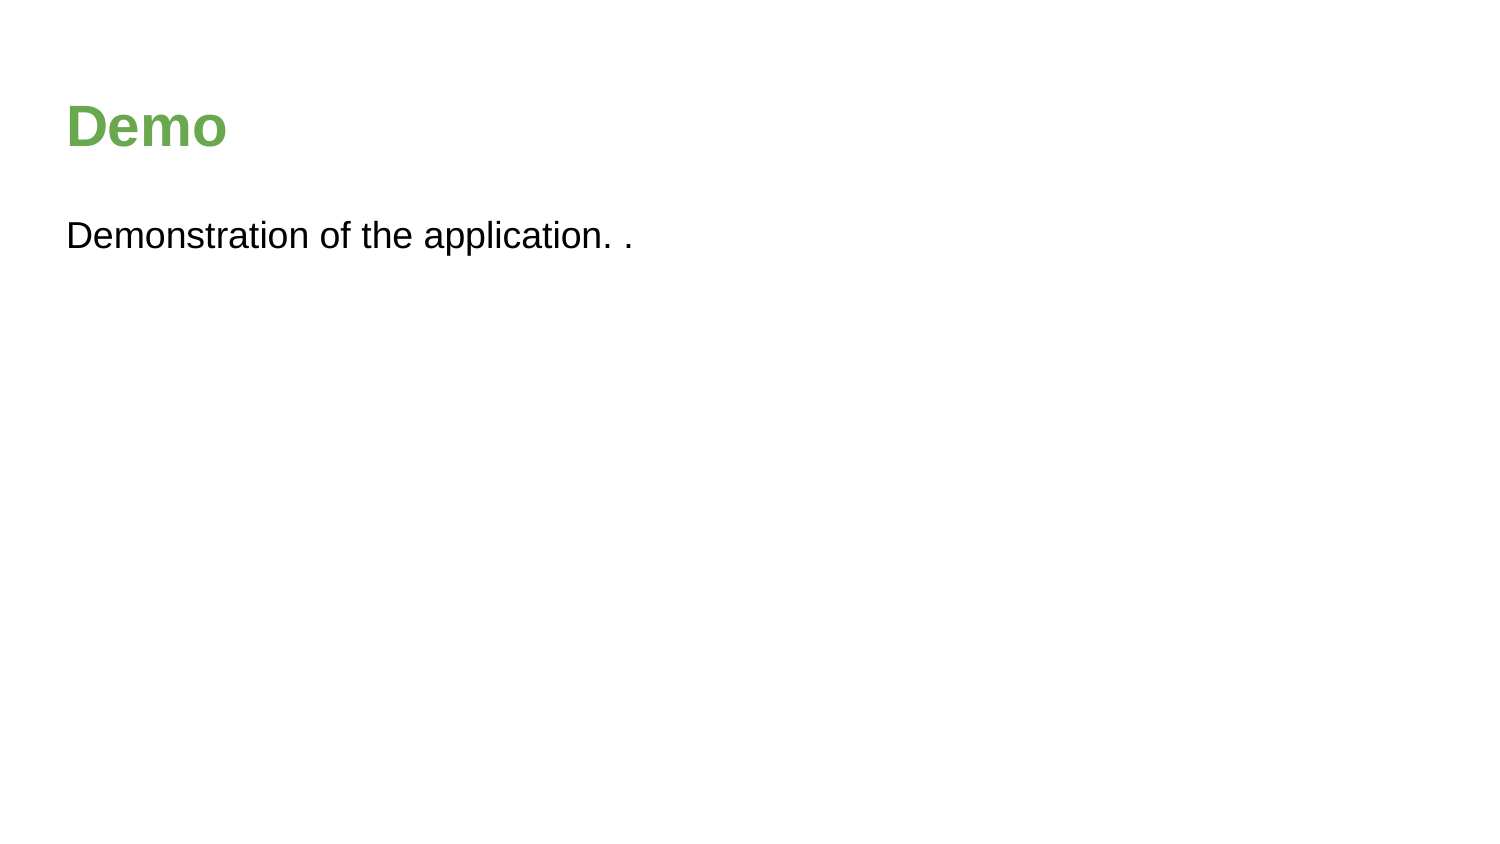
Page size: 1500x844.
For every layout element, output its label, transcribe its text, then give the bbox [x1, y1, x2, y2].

title Demo [51, 72, 1449, 167]
list Demonstration of the application. . [51, 189, 1449, 750]
